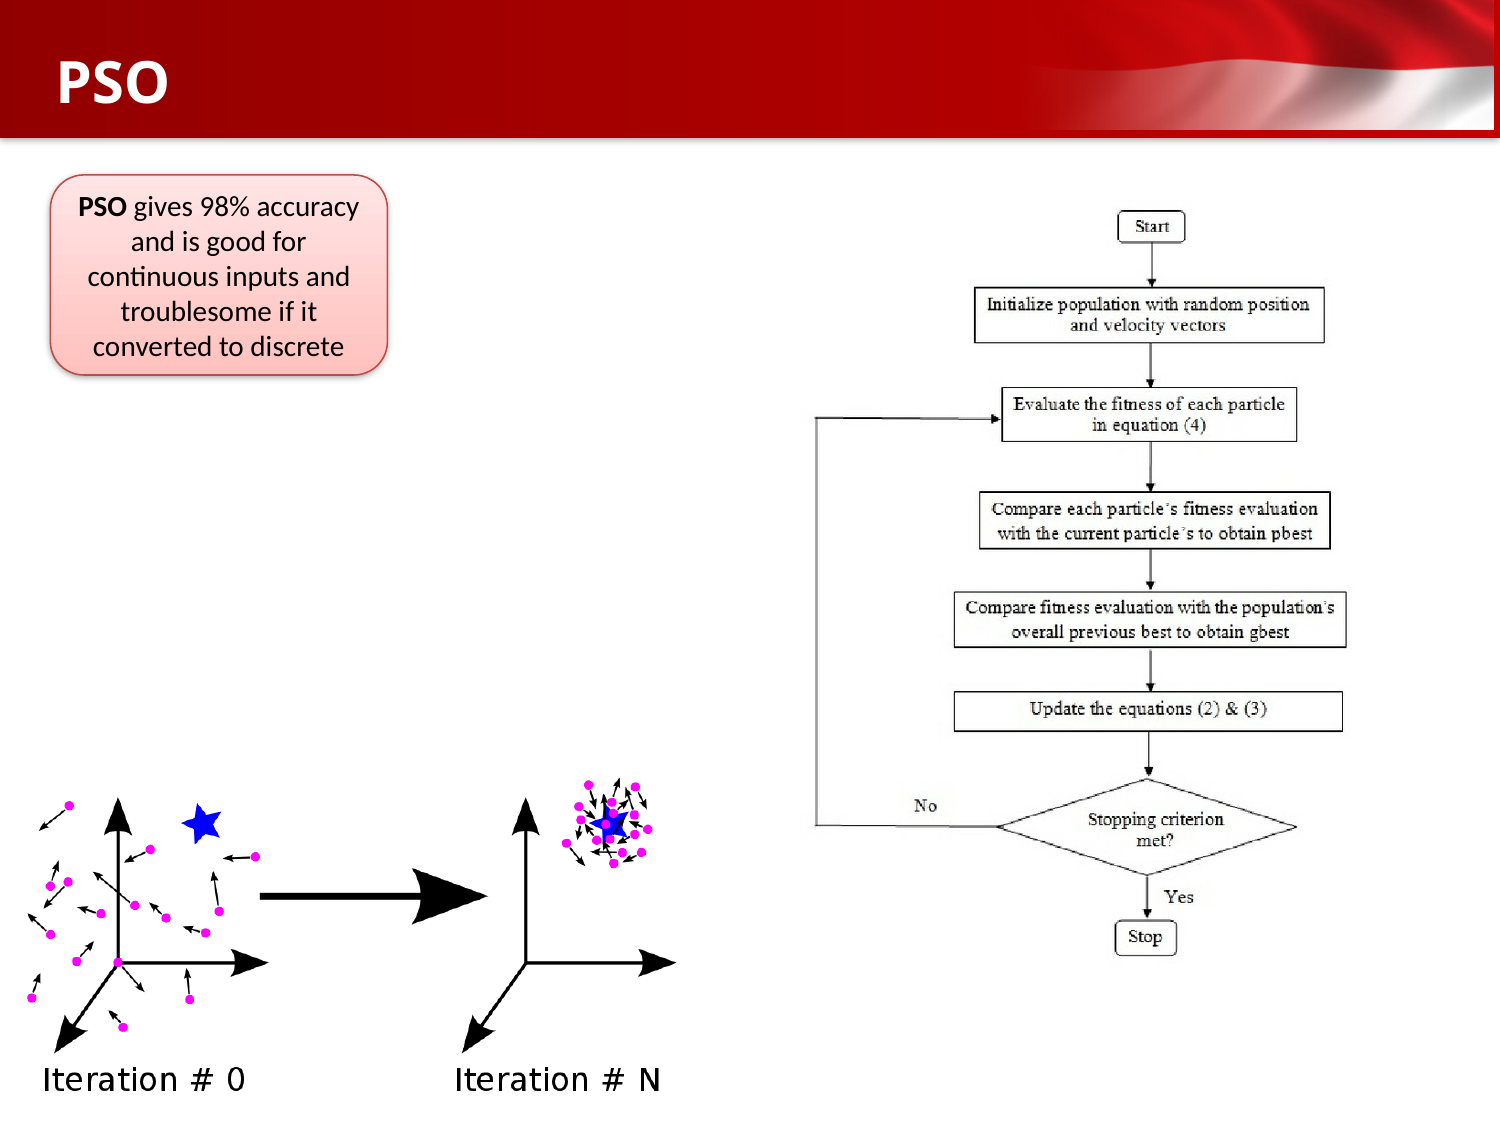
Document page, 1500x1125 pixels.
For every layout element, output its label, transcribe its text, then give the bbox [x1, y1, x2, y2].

picture [15, 762, 687, 1113]
picture [741, 198, 1500, 1005]
text_box PSO gives 98% accuracy and is good for continuous inputs and troublesome if it converted to discrete [49, 174, 389, 376]
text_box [0, 0, 1500, 138]
